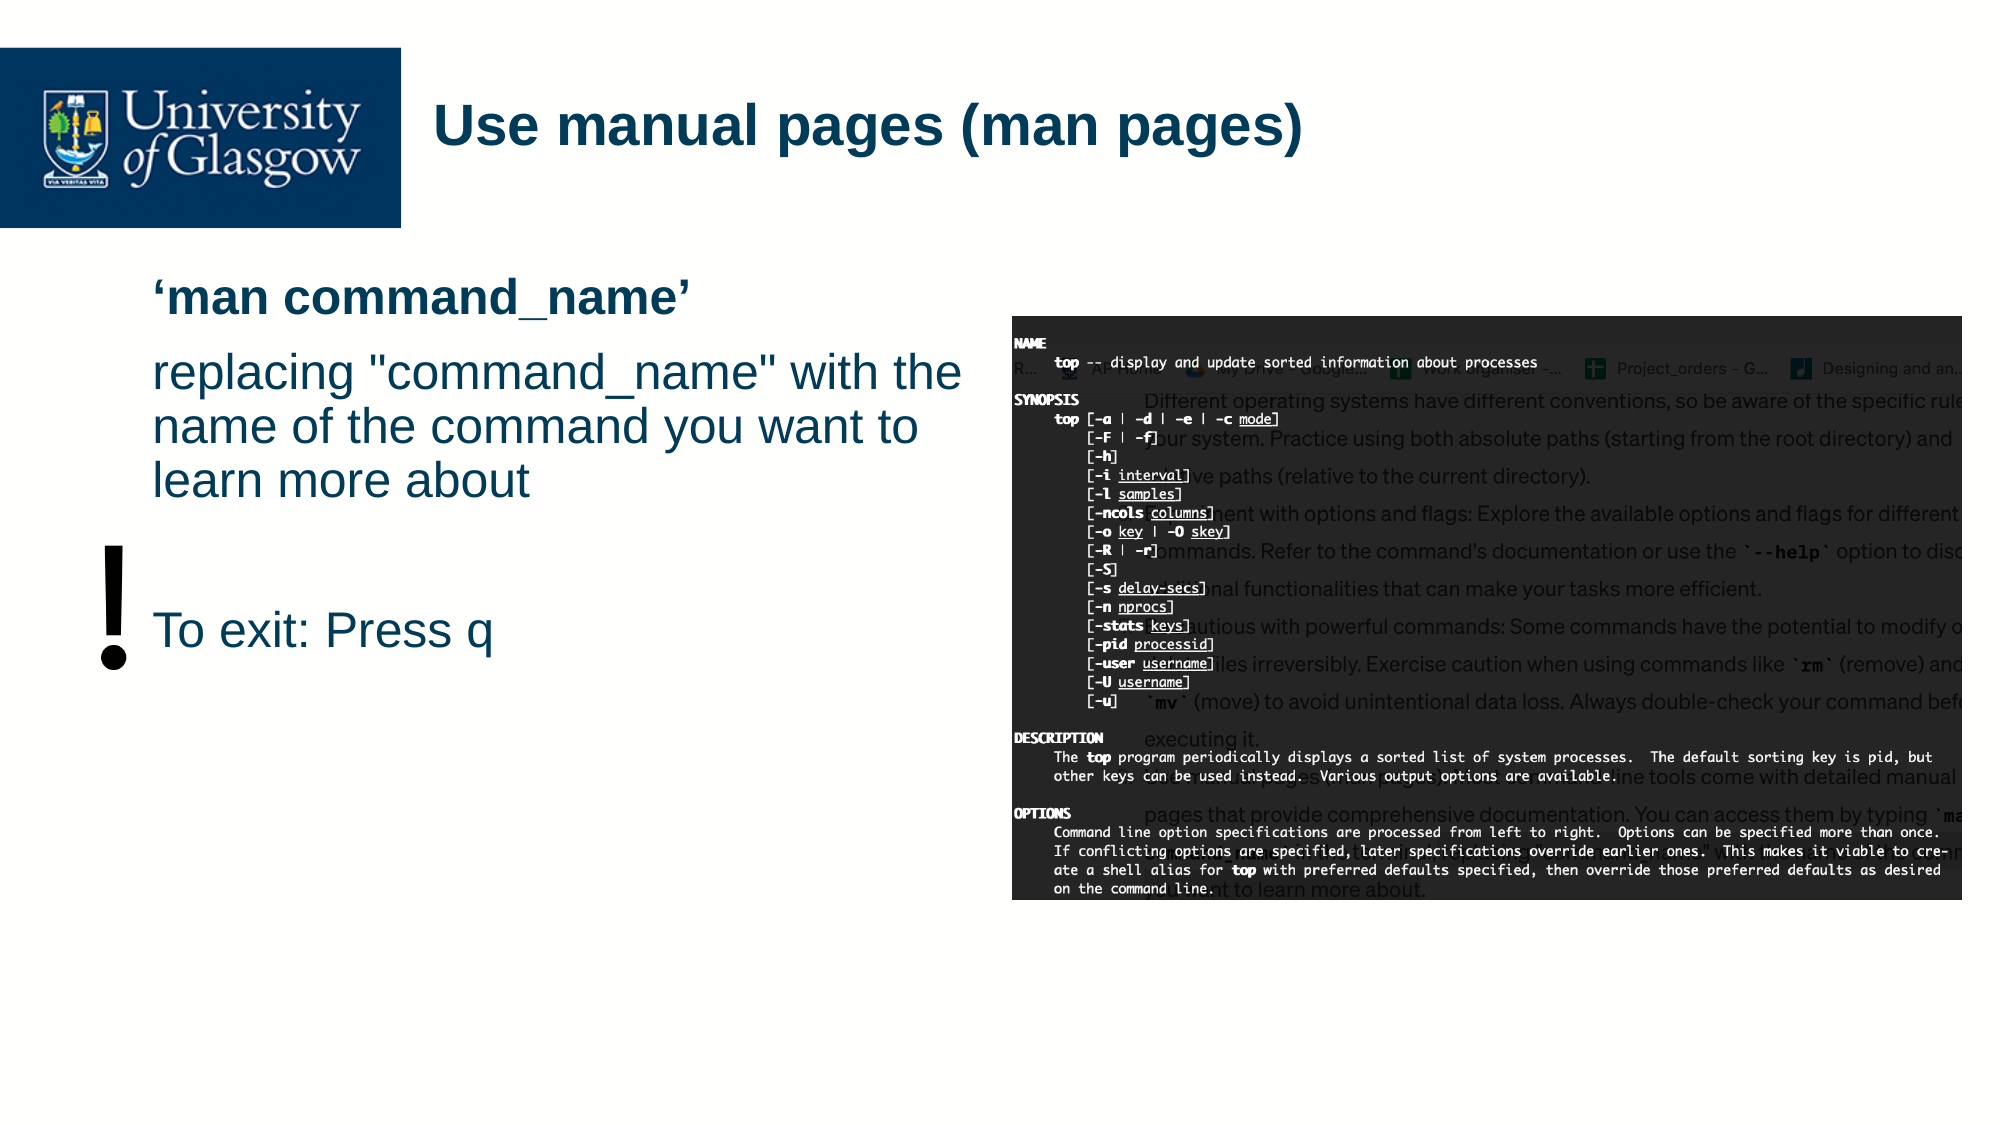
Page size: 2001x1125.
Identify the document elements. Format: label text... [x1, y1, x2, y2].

list ‘man command_name’ replacing "command_name" with the name of the command you want to learn more about To exit: Press q [137, 263, 988, 1014]
title Use manual pages (man pages) [418, 87, 1930, 234]
picture [0, 0, 2000, 1125]
